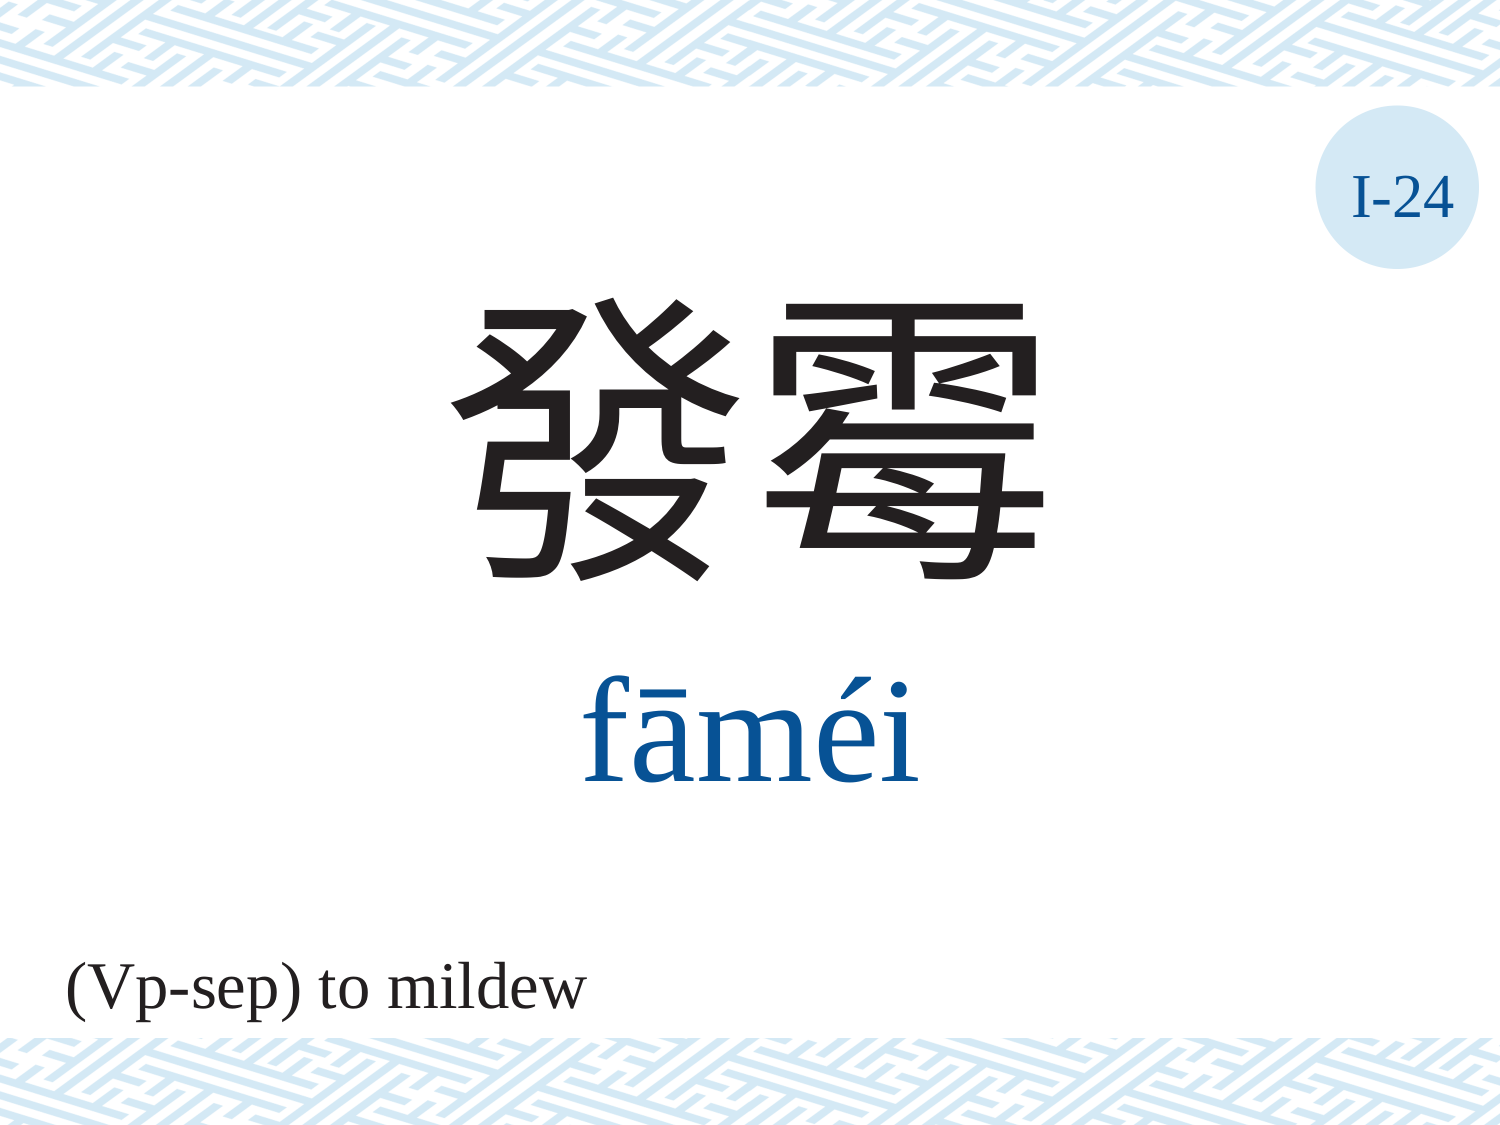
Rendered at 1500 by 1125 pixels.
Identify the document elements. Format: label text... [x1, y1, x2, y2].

text_box (Vp-sep) to mildew [62, 942, 590, 1023]
picture [0, 0, 1500, 1125]
text_box I-24 發霉 fāméi [439, 154, 1456, 812]
